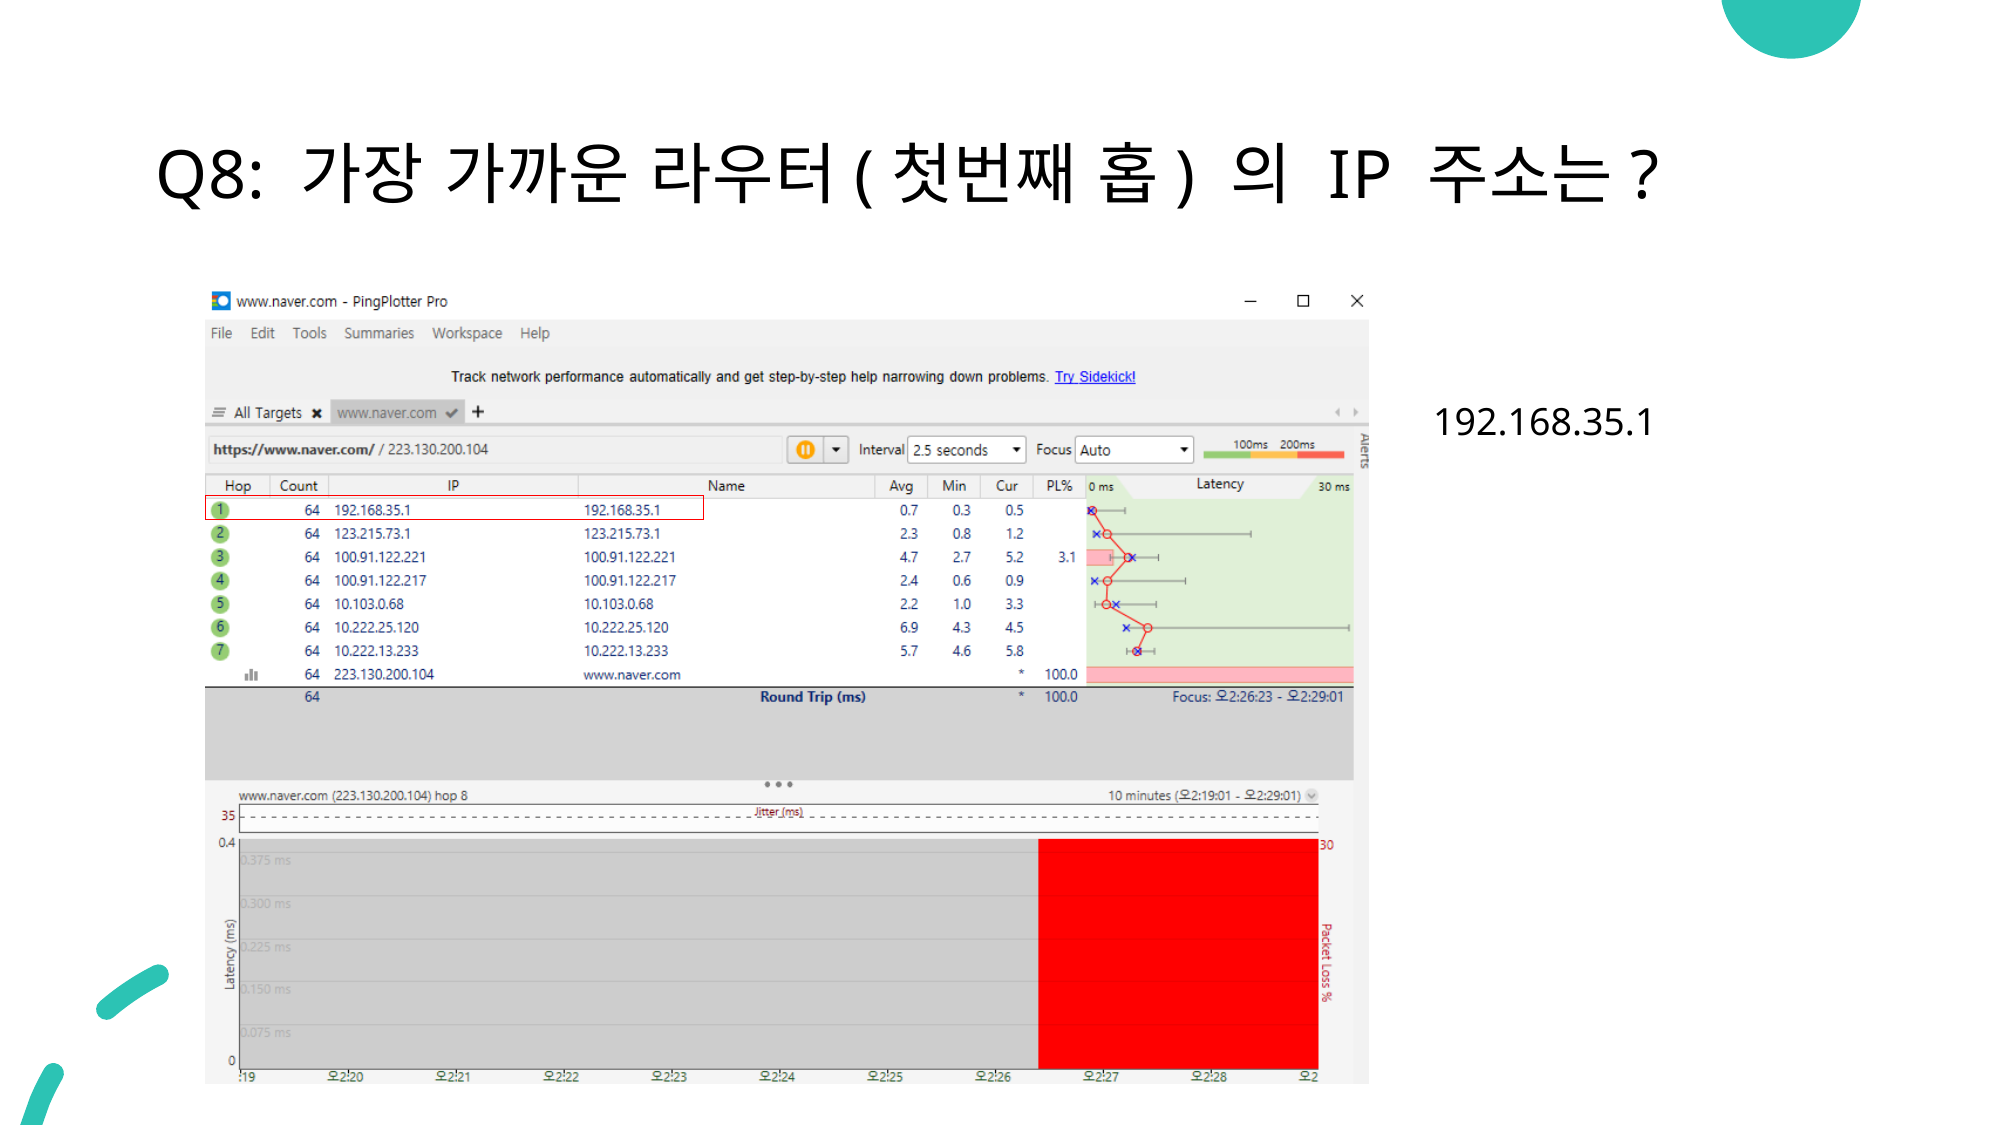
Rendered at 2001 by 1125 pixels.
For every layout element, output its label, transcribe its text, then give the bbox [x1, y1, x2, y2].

text_box 192.168.35.1 [1418, 390, 1931, 451]
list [205, 288, 1369, 1084]
title Q8: 가장 가까운 라우터(첫번째 홉) 의 IP 주소는? [137, 59, 1863, 278]
